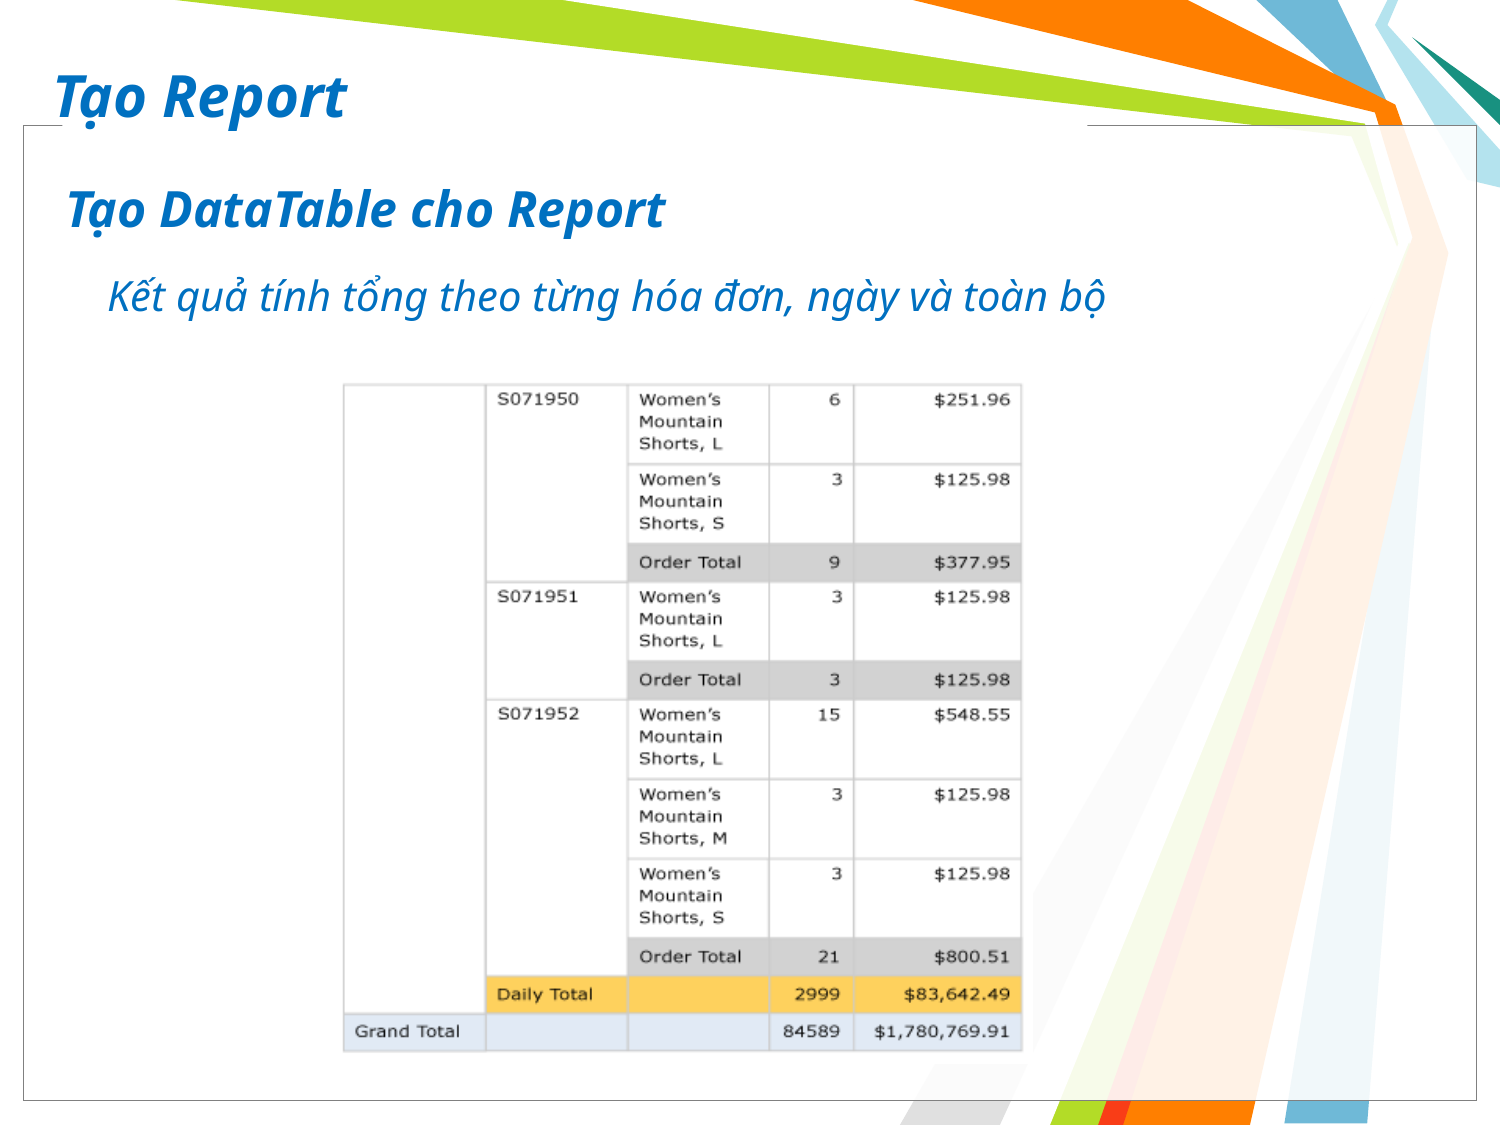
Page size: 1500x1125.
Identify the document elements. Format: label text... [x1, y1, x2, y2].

list Tạo DataTable cho Report [49, 169, 854, 276]
text_box Kết quả tính tổng theo từng hóa đơn, ngày và toàn bộ [92, 262, 1425, 350]
title Tạo Report [37, 24, 1097, 164]
picture [337, 374, 1033, 1065]
